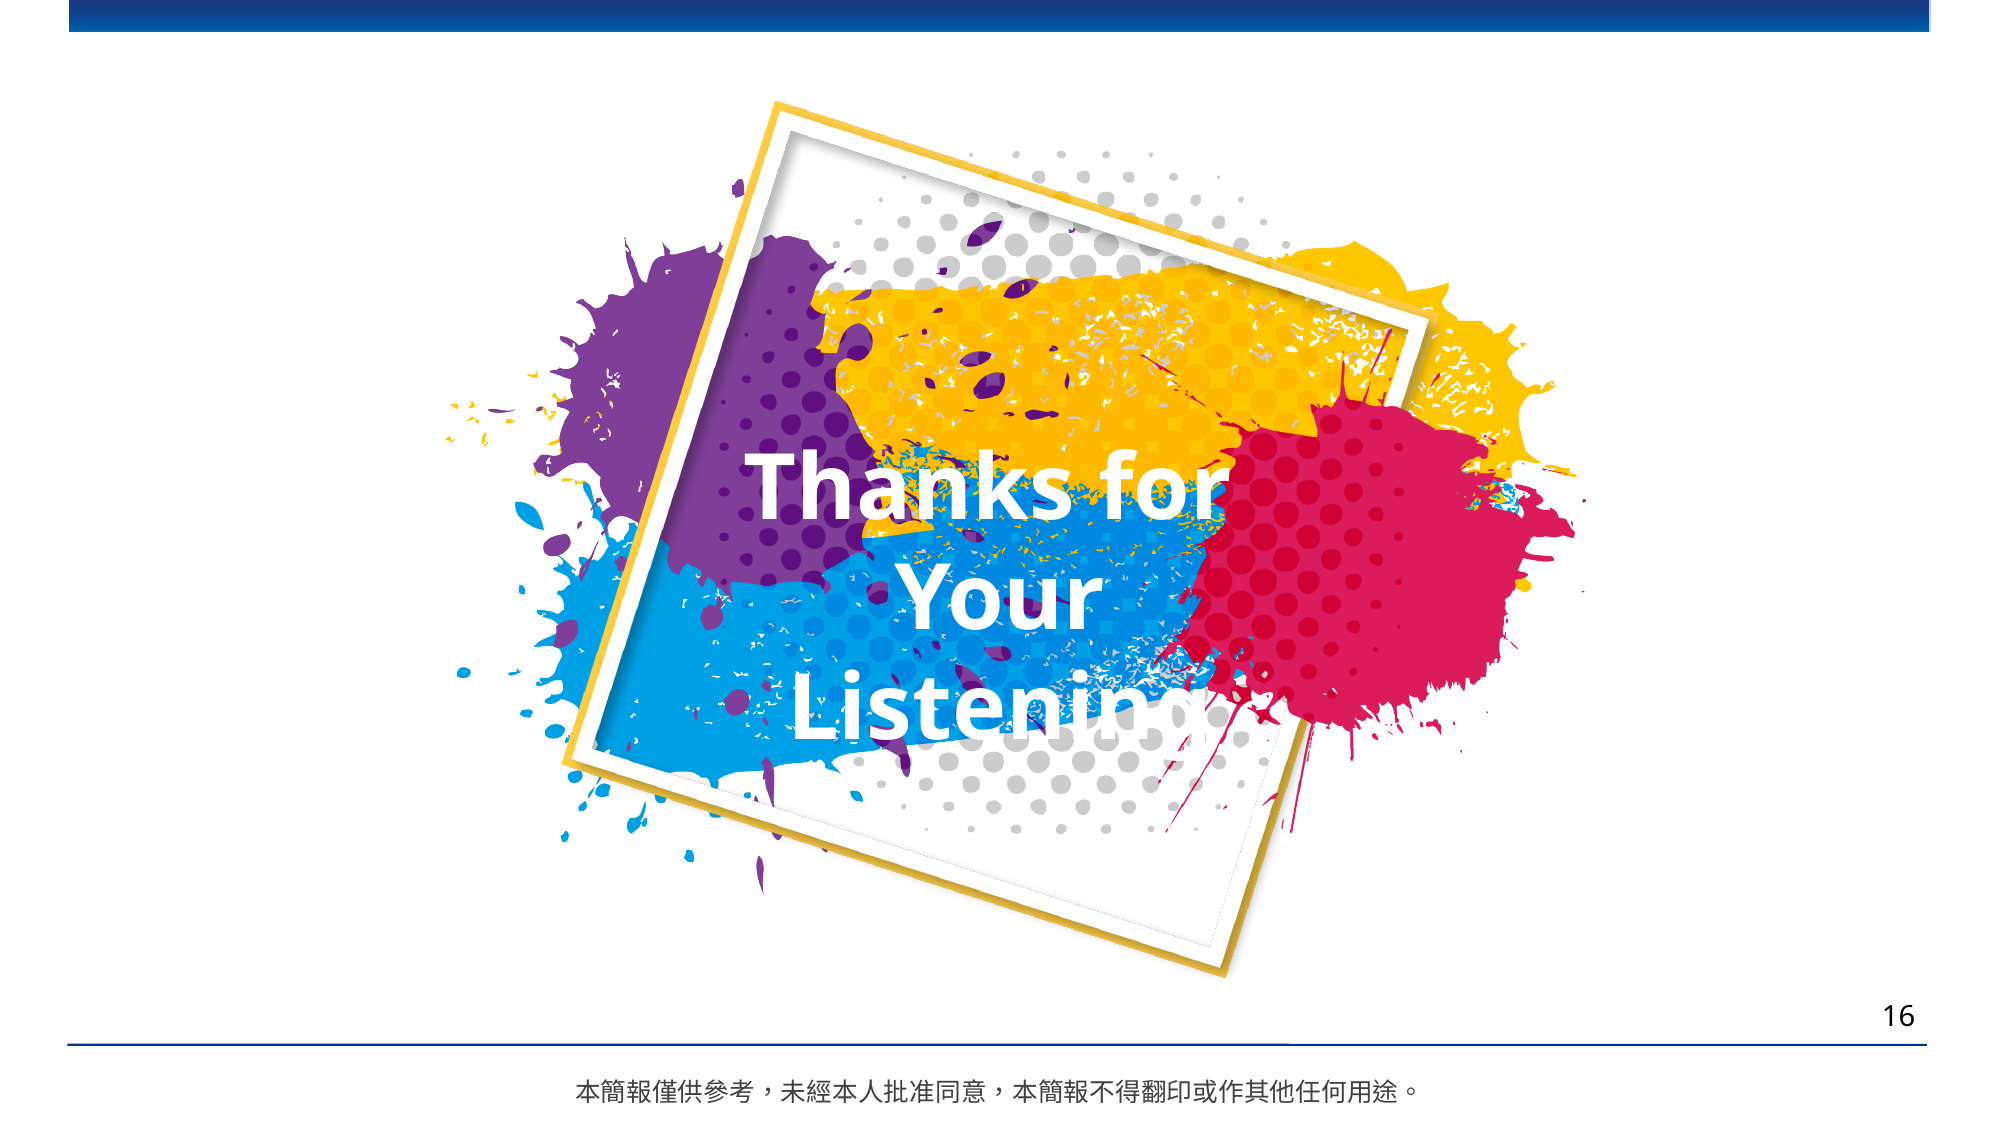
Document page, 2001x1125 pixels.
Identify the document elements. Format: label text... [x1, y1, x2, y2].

slide_number 16 [1655, 987, 1931, 1048]
picture [69, 0, 1931, 1125]
